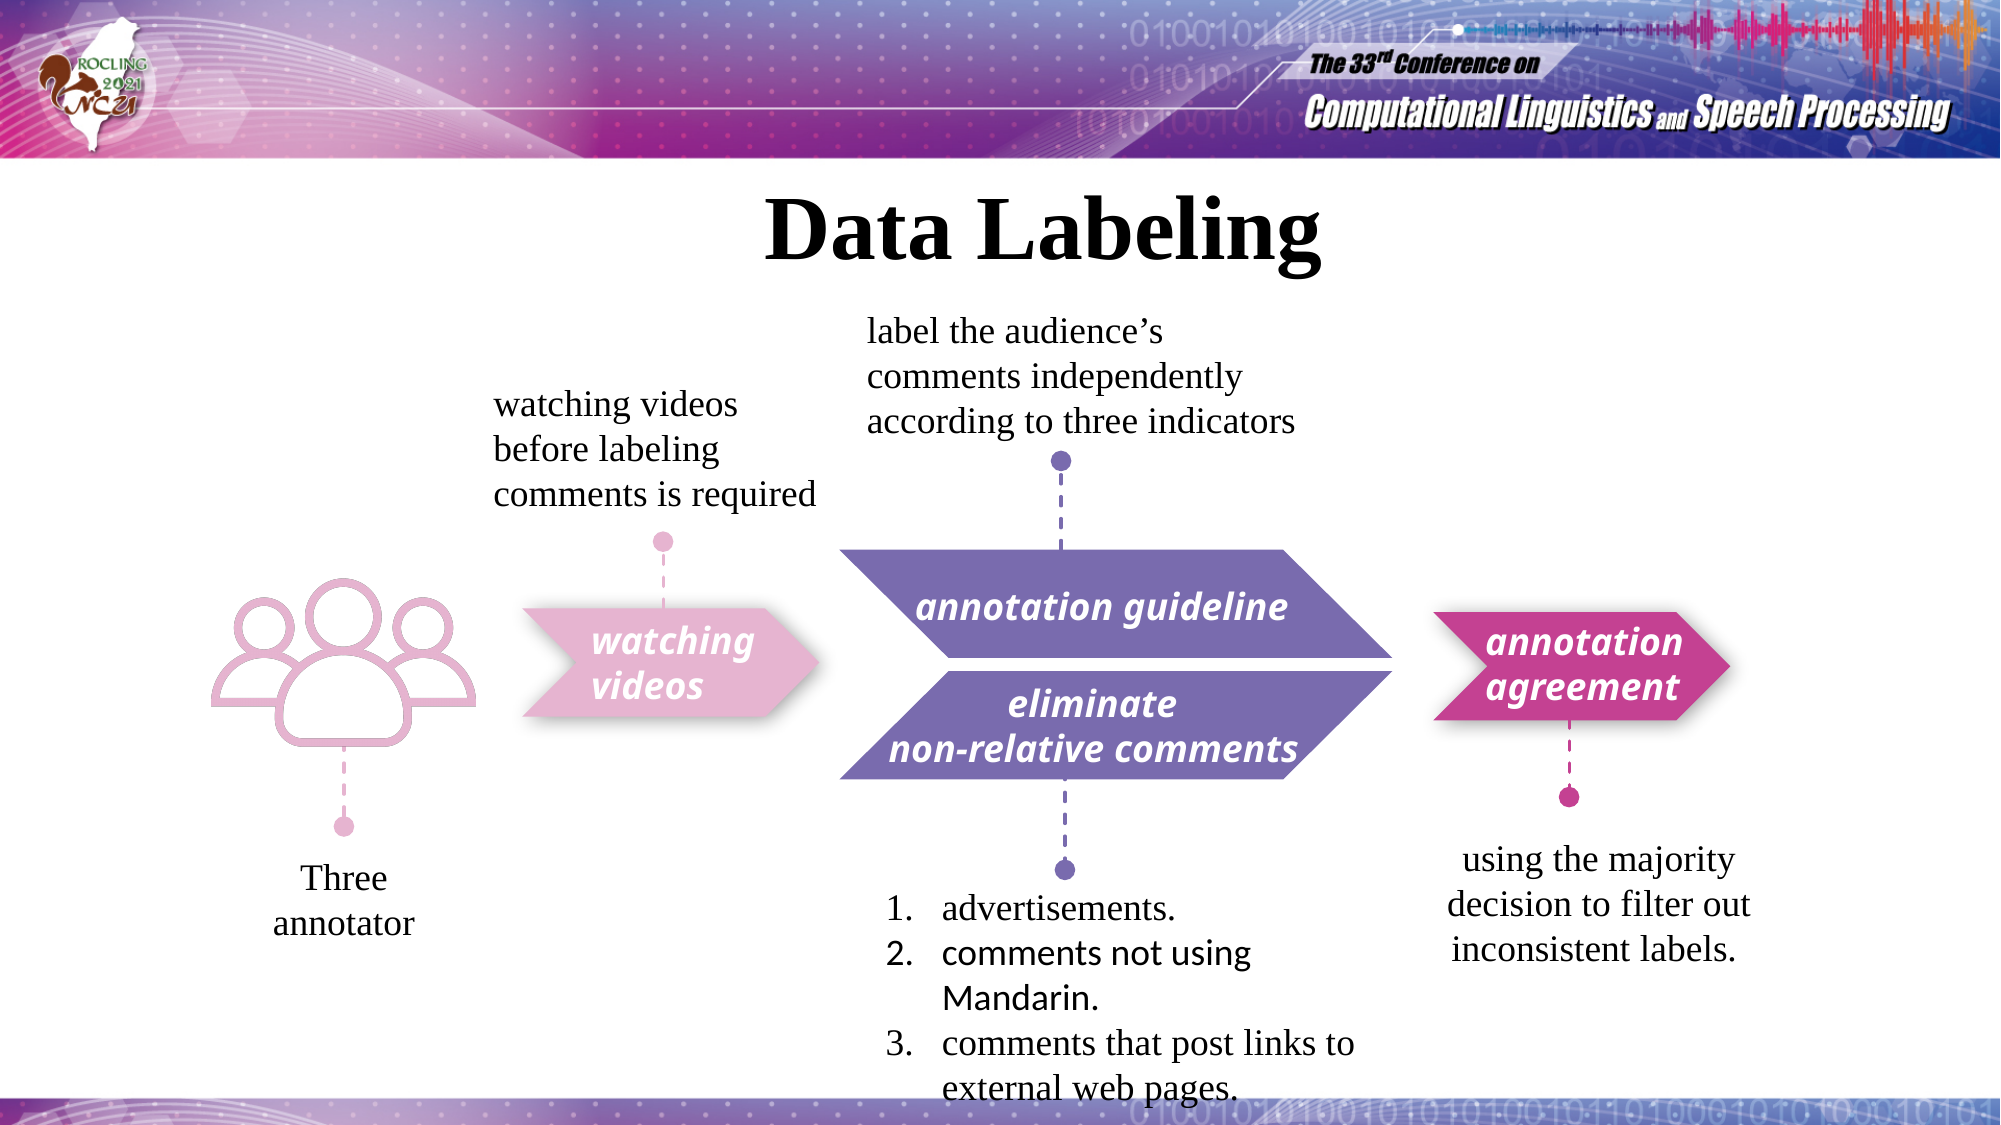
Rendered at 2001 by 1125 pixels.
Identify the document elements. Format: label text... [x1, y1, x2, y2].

title Data Labeling [181, 163, 1907, 298]
picture [0, 0, 2000, 1125]
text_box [1433, 610, 1731, 721]
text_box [522, 608, 820, 717]
text_box Three annotator [225, 845, 463, 950]
text_box label the audience’s comments independently according to three indicators [852, 298, 1340, 448]
text_box watching videos before labeling comments is required [478, 371, 840, 522]
text_box using the majority decision to filter out inconsistent labels. [1407, 826, 1791, 977]
text_box advertisements. comments not using Mandarin. comments that post links to external web pages. [870, 875, 1434, 1125]
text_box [839, 549, 1393, 780]
